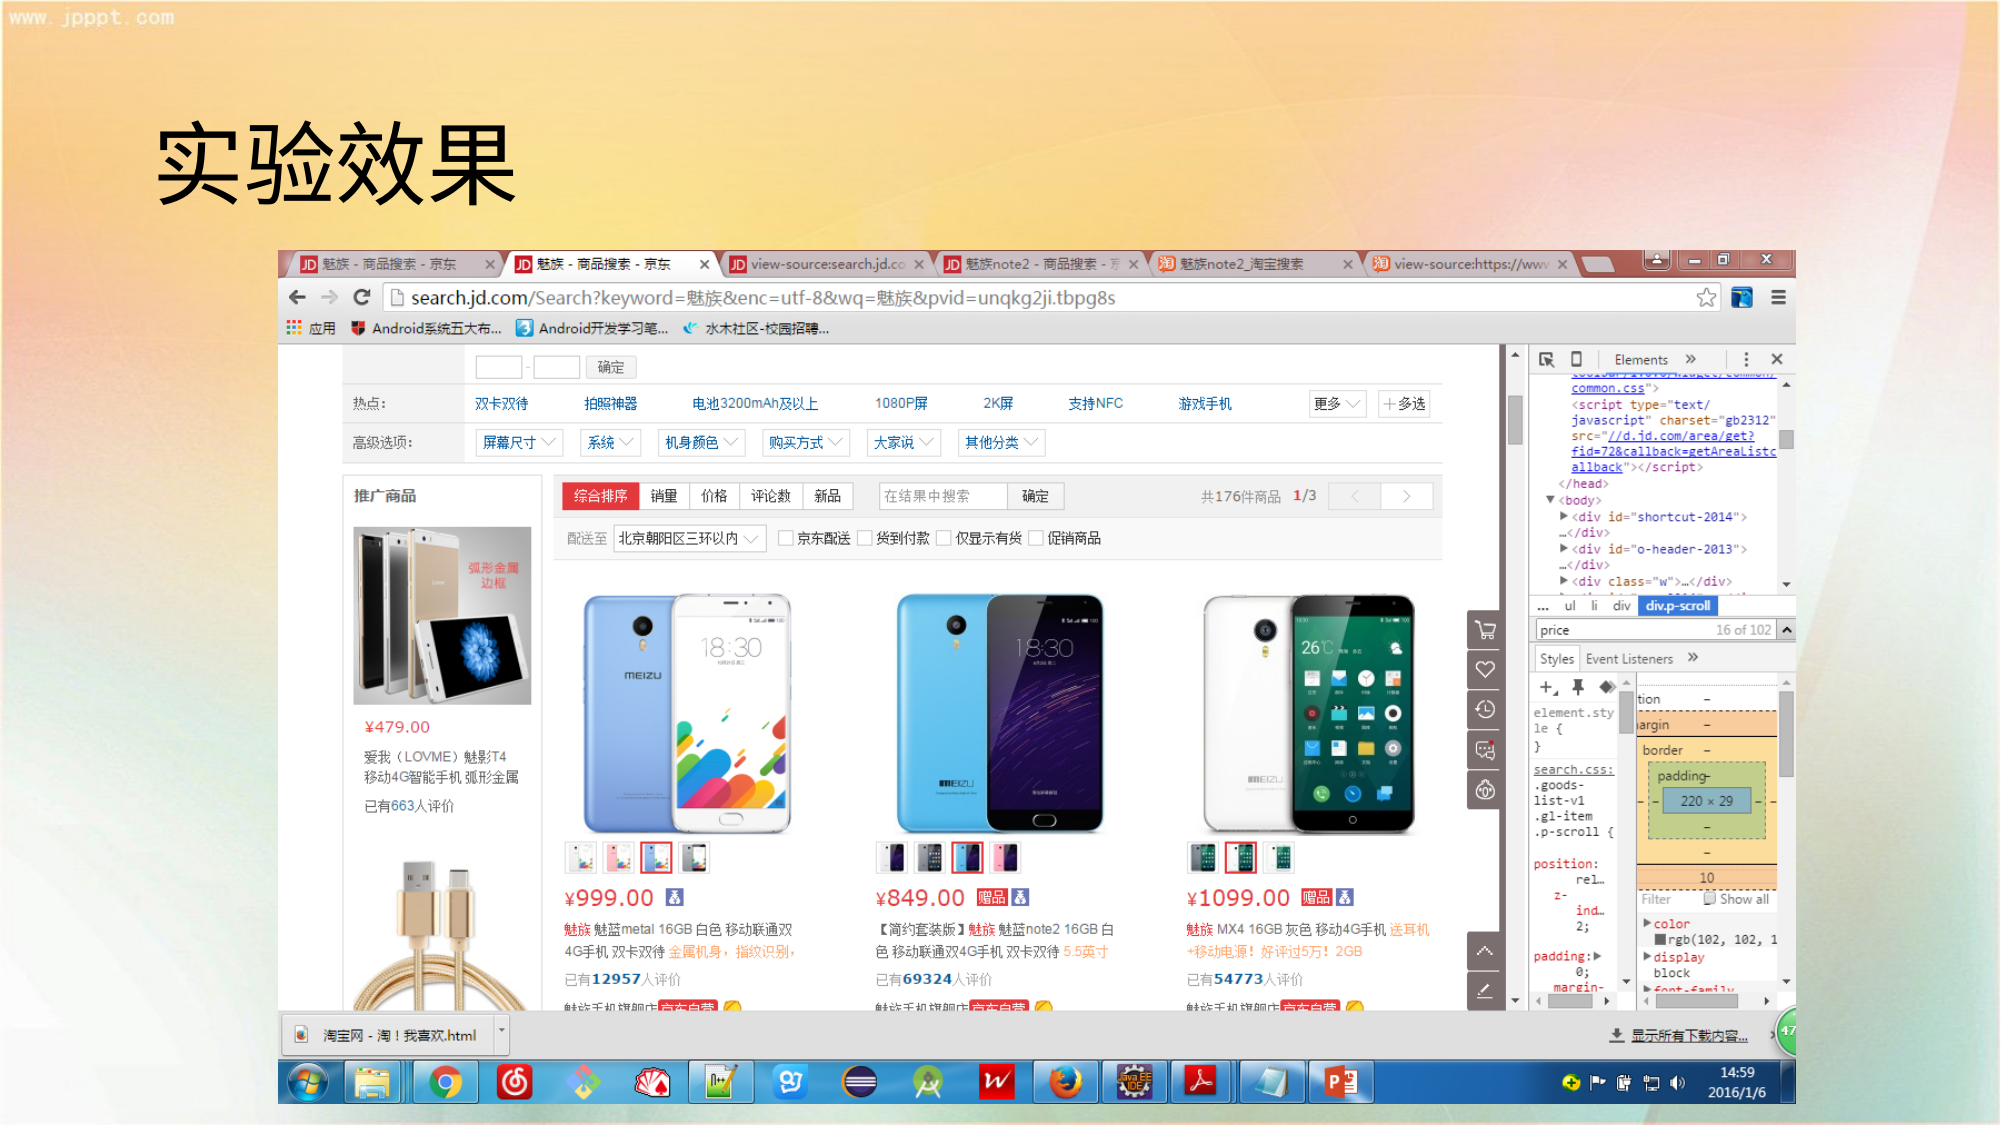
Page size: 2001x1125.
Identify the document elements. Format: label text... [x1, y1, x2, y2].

title 实验效果 [137, 59, 1863, 278]
picture [0, 0, 2001, 1125]
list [278, 250, 1796, 1104]
